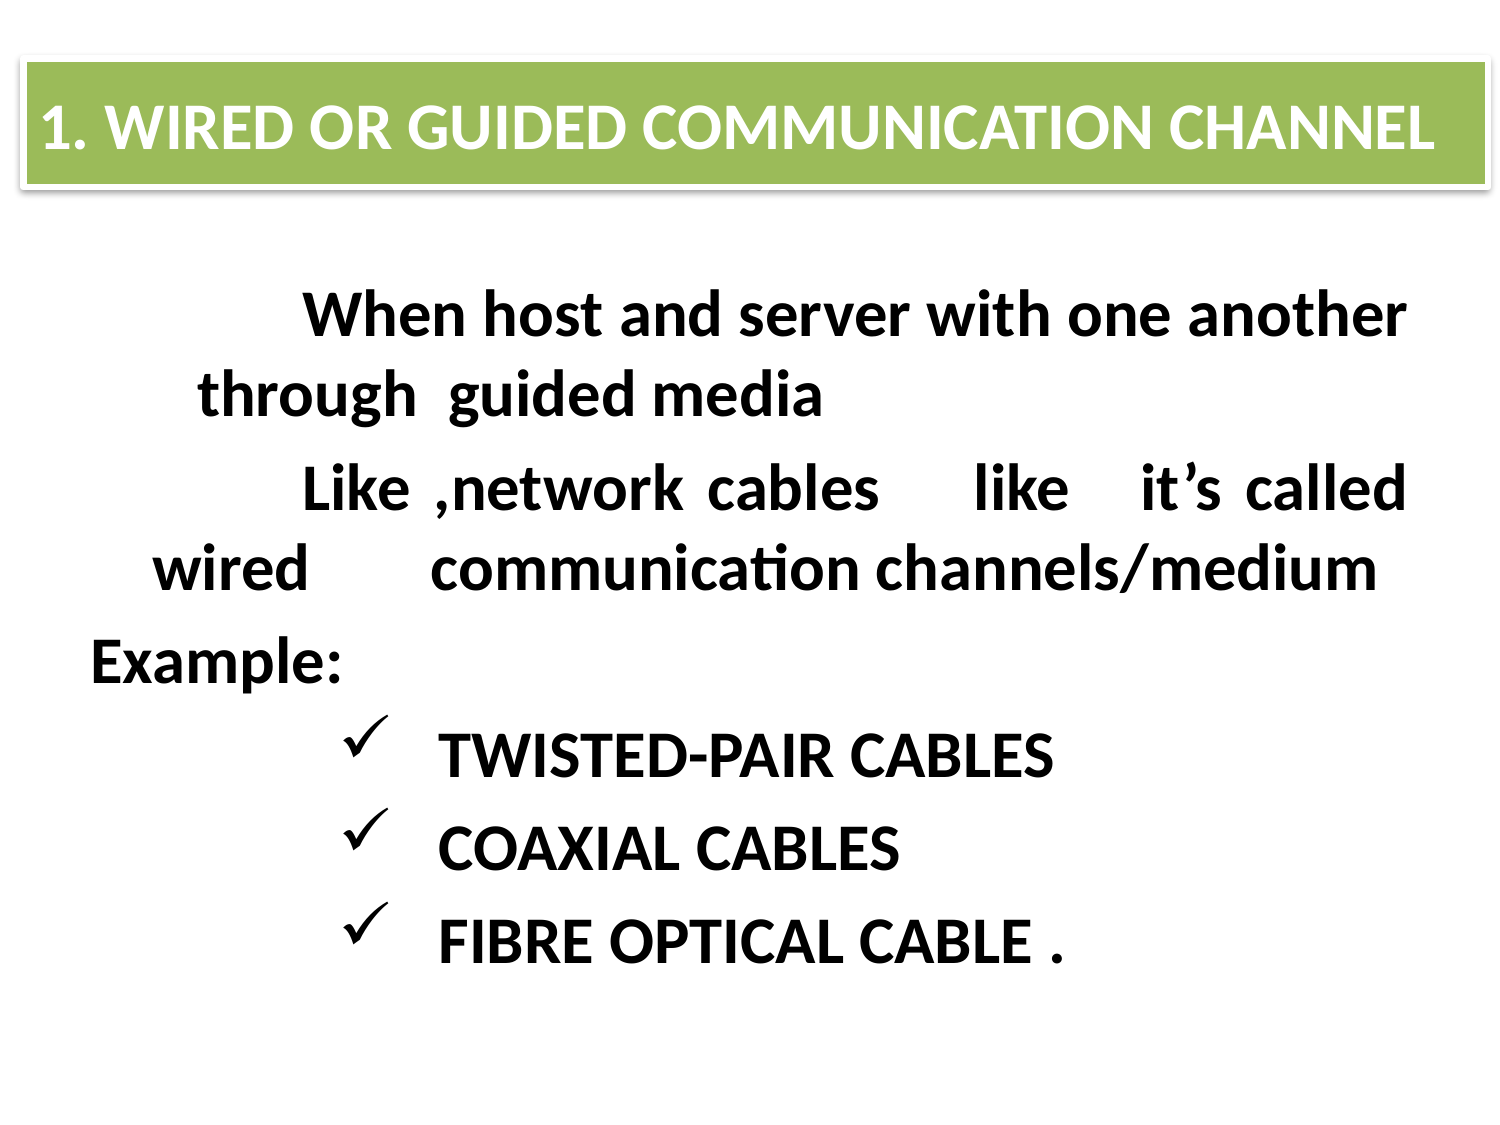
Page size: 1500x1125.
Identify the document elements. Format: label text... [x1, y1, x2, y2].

list When host and server with one another through guided media Like ,network cables like it’s called wired communication channels/medium Example: TWISTED-PAIR CABLES COAXIAL CABLES FIBRE OPTICAL CABLE . [75, 262, 1425, 1005]
text_box 1. WIRED OR GUIDED COMMUNICATION CHANNEL [20, 55, 1491, 190]
